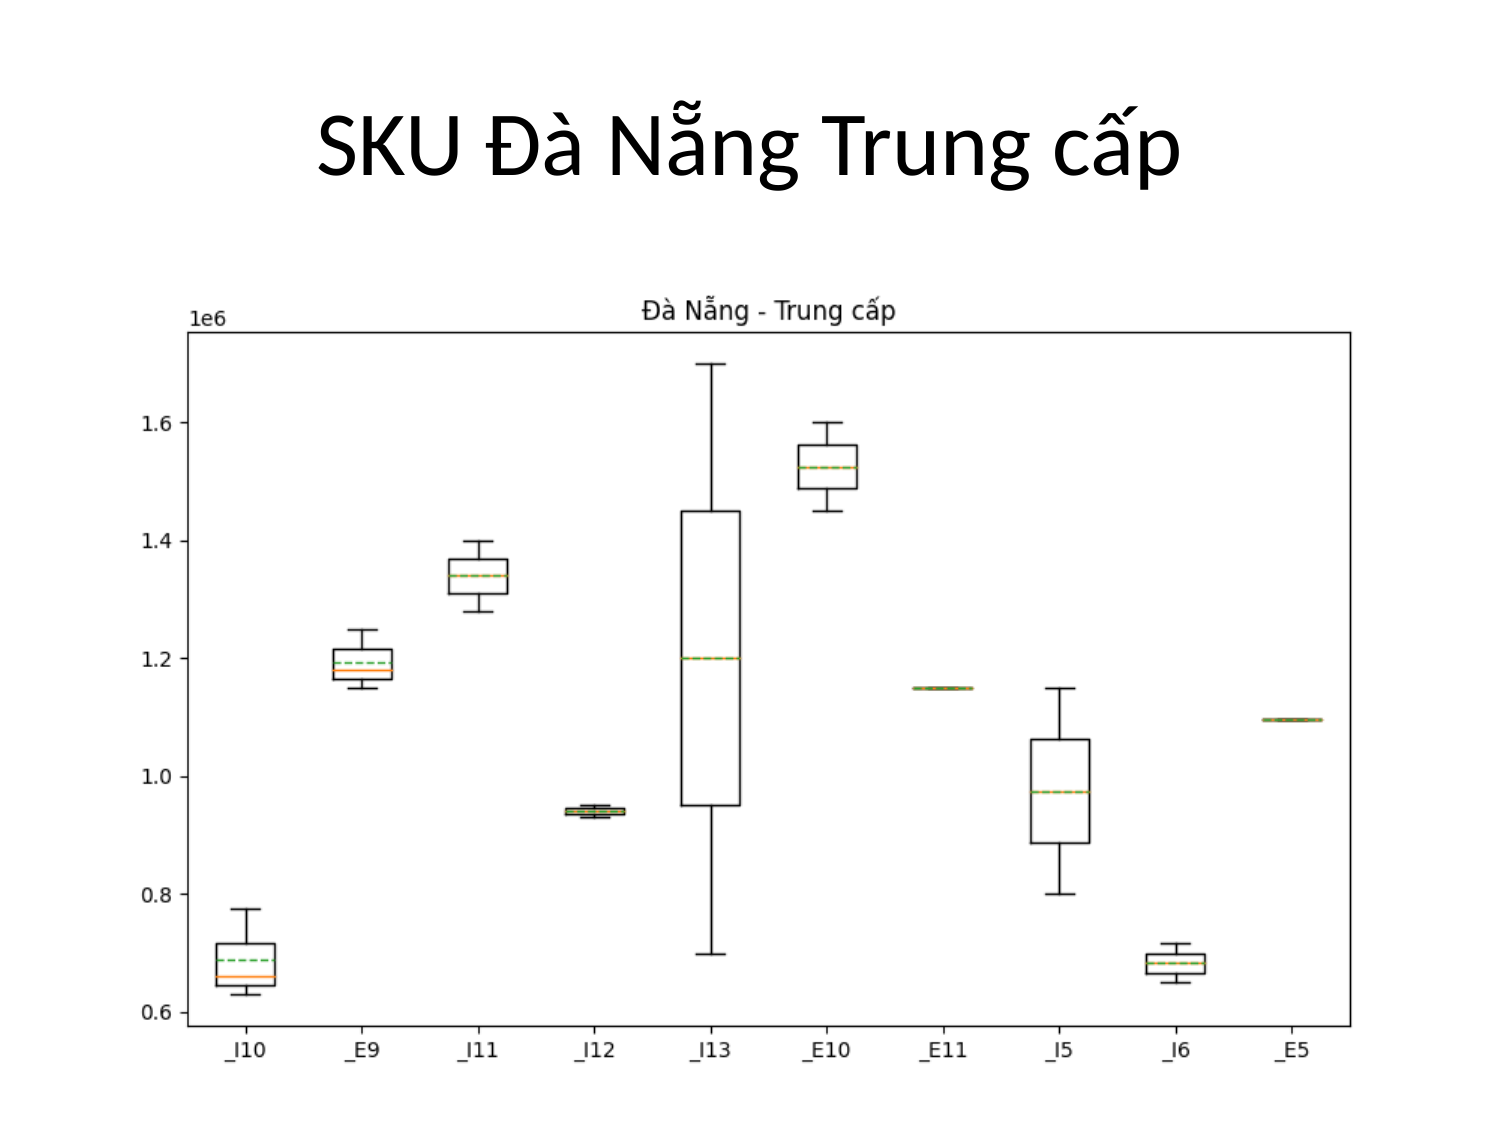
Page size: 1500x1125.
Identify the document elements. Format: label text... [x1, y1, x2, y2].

title SKU Đà Nẵng Trung cấp [75, 45, 1425, 224]
picture [0, 224, 1500, 1125]
